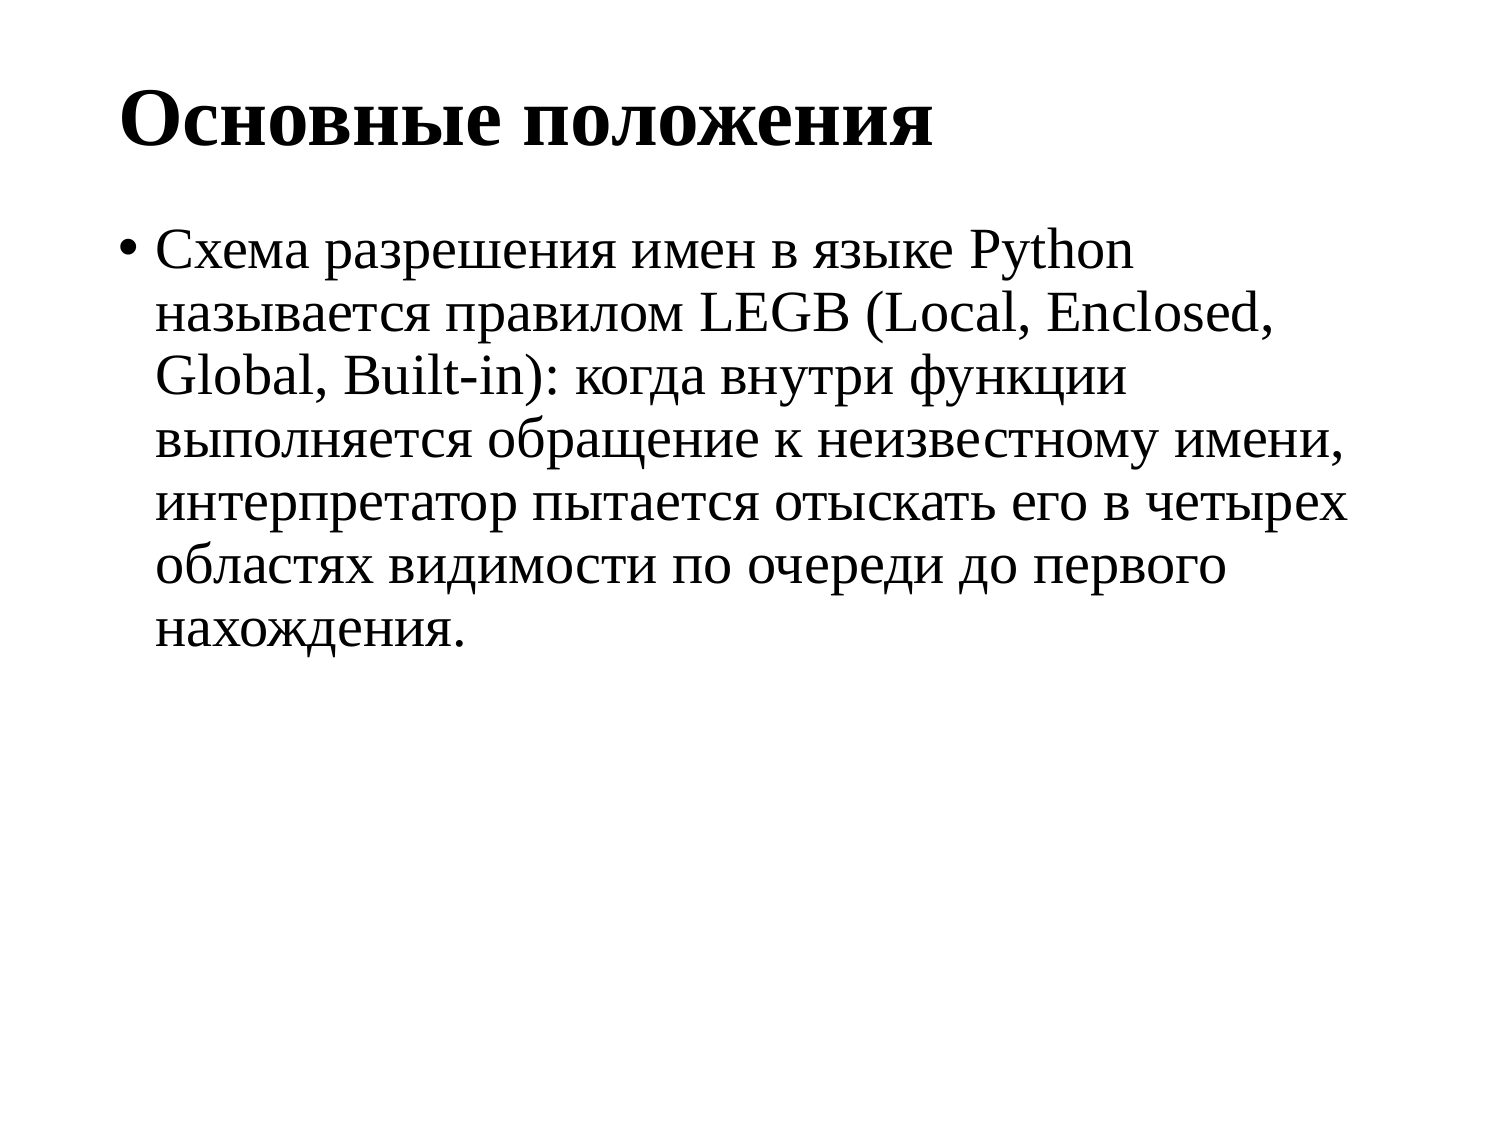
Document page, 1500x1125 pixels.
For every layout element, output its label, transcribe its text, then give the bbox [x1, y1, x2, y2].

list Схема разрешения имен в языке Python называется правилом LEGB (Local, Enclosed, Global, Built-in): когда внутри функции выполняется обращение к неизвестному имени, интерпретатор пытается отыскать его в четырех областях видимости по очереди до первого нахождения. [103, 210, 1397, 1014]
title Основные положения [103, 59, 1397, 177]
